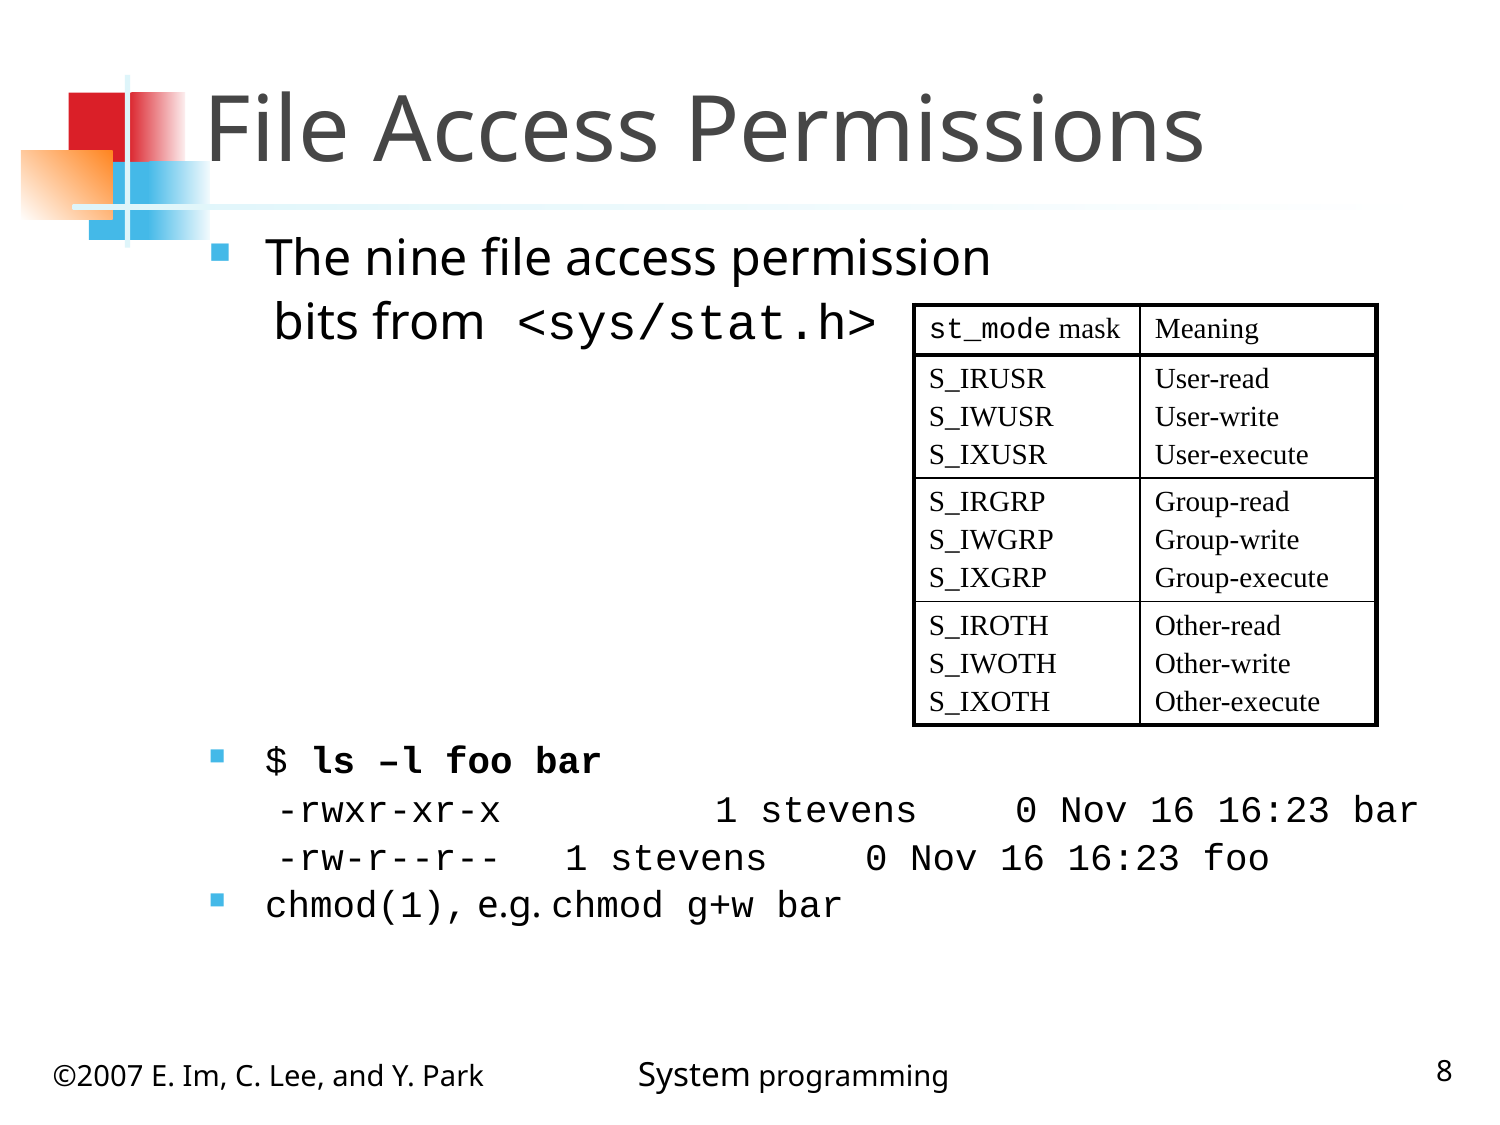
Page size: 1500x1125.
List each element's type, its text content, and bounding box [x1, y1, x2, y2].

table_header Meaning [1141, 307, 1374, 353]
list The nine file access permission bits from <sys/stat.h> $ ls –l foo bar -rwxr-xr-x 1 stevens 0 Nov 16 16:23 bar -rw-r--r-- 1 stevens 0 Nov 16 16:23 foo chmod(1), e.g. chmod g+w bar [193, 224, 1470, 1007]
table_cell User-read User-write User-execute [1141, 357, 1374, 477]
table_cell S_IROTH S_IWOTH S_IXOTH [916, 602, 1139, 723]
footer ©2007 E. Im, C. Lee, and Y. Park [37, 1024, 505, 1101]
title File Access Permissions [188, 34, 1468, 188]
table_cell Other-read Other-write Other-execute [1141, 602, 1374, 723]
slide_number 8 [1154, 1023, 1468, 1100]
table_cell Group-read Group-write Group-execute [1141, 479, 1374, 601]
table_cell S_IRUSR S_IWUSR S_IXUSR [916, 357, 1139, 477]
table_cell S_IRGRP S_IWGRP S_IXGRP [916, 479, 1139, 601]
table_header st_mode mask [916, 307, 1139, 353]
